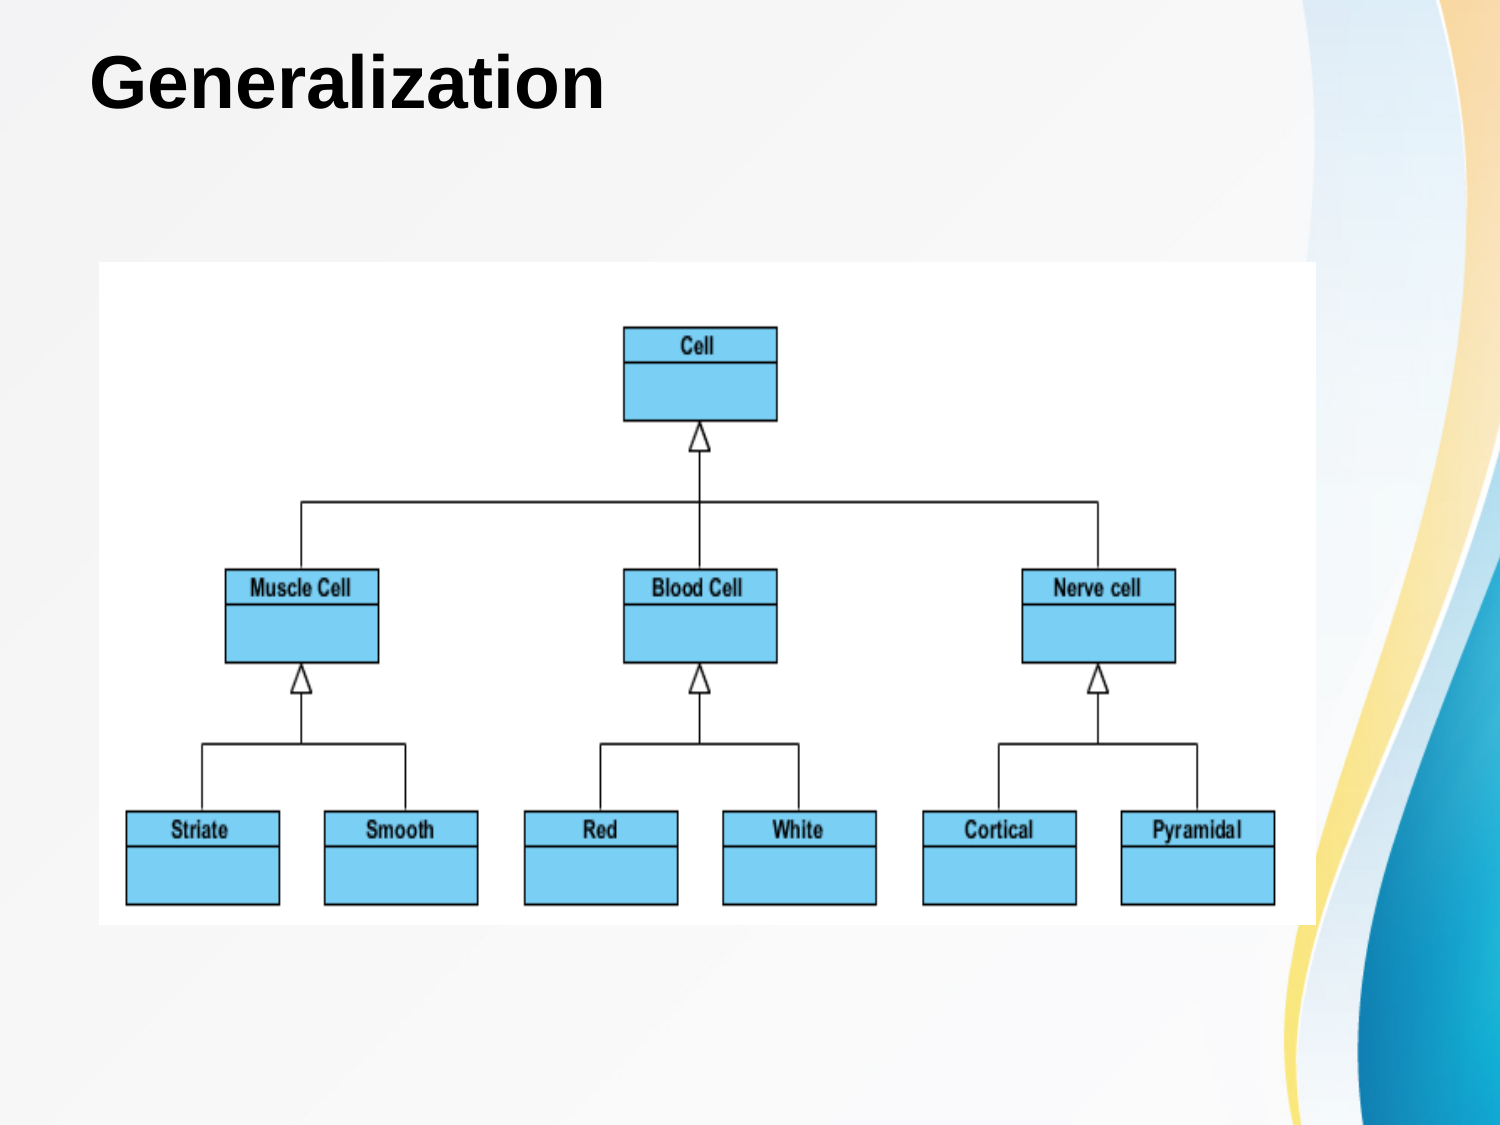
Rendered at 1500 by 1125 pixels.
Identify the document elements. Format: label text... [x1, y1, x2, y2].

title Generalization [74, 30, 1426, 127]
picture [0, 0, 1500, 1125]
